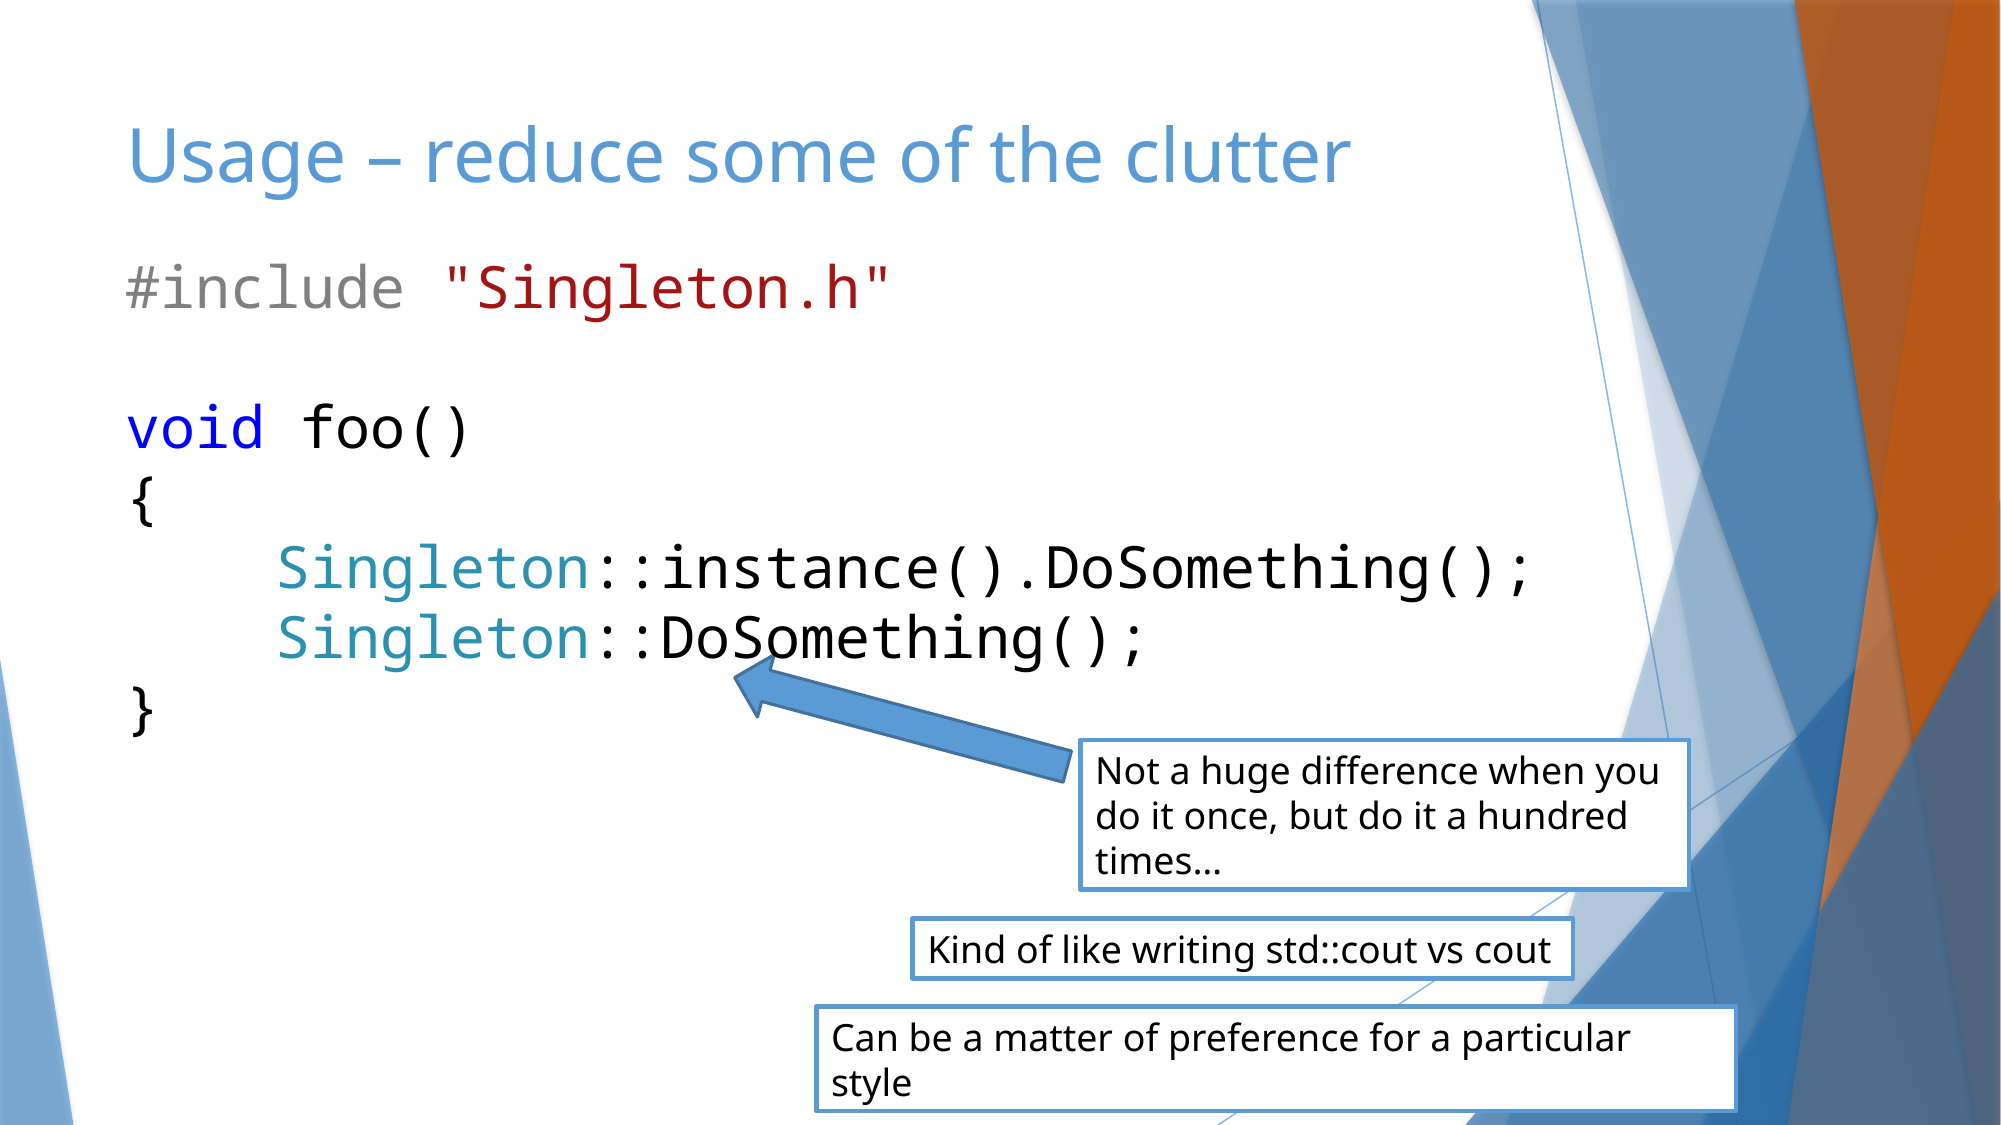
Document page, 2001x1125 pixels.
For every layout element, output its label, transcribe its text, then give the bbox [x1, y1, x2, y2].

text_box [728, 689, 1690, 892]
text_box Kind of like writing std::cout vs cout [912, 918, 1574, 979]
title Usage – reduce some of the clutter [111, 99, 1522, 216]
text_box Can be a matter of preference for a particular style [816, 1006, 1736, 1111]
text_box #include "Singleton.h" void foo() { Singleton::instance().DoSomething(); Singleton::DoSomething(); } [111, 242, 1628, 748]
